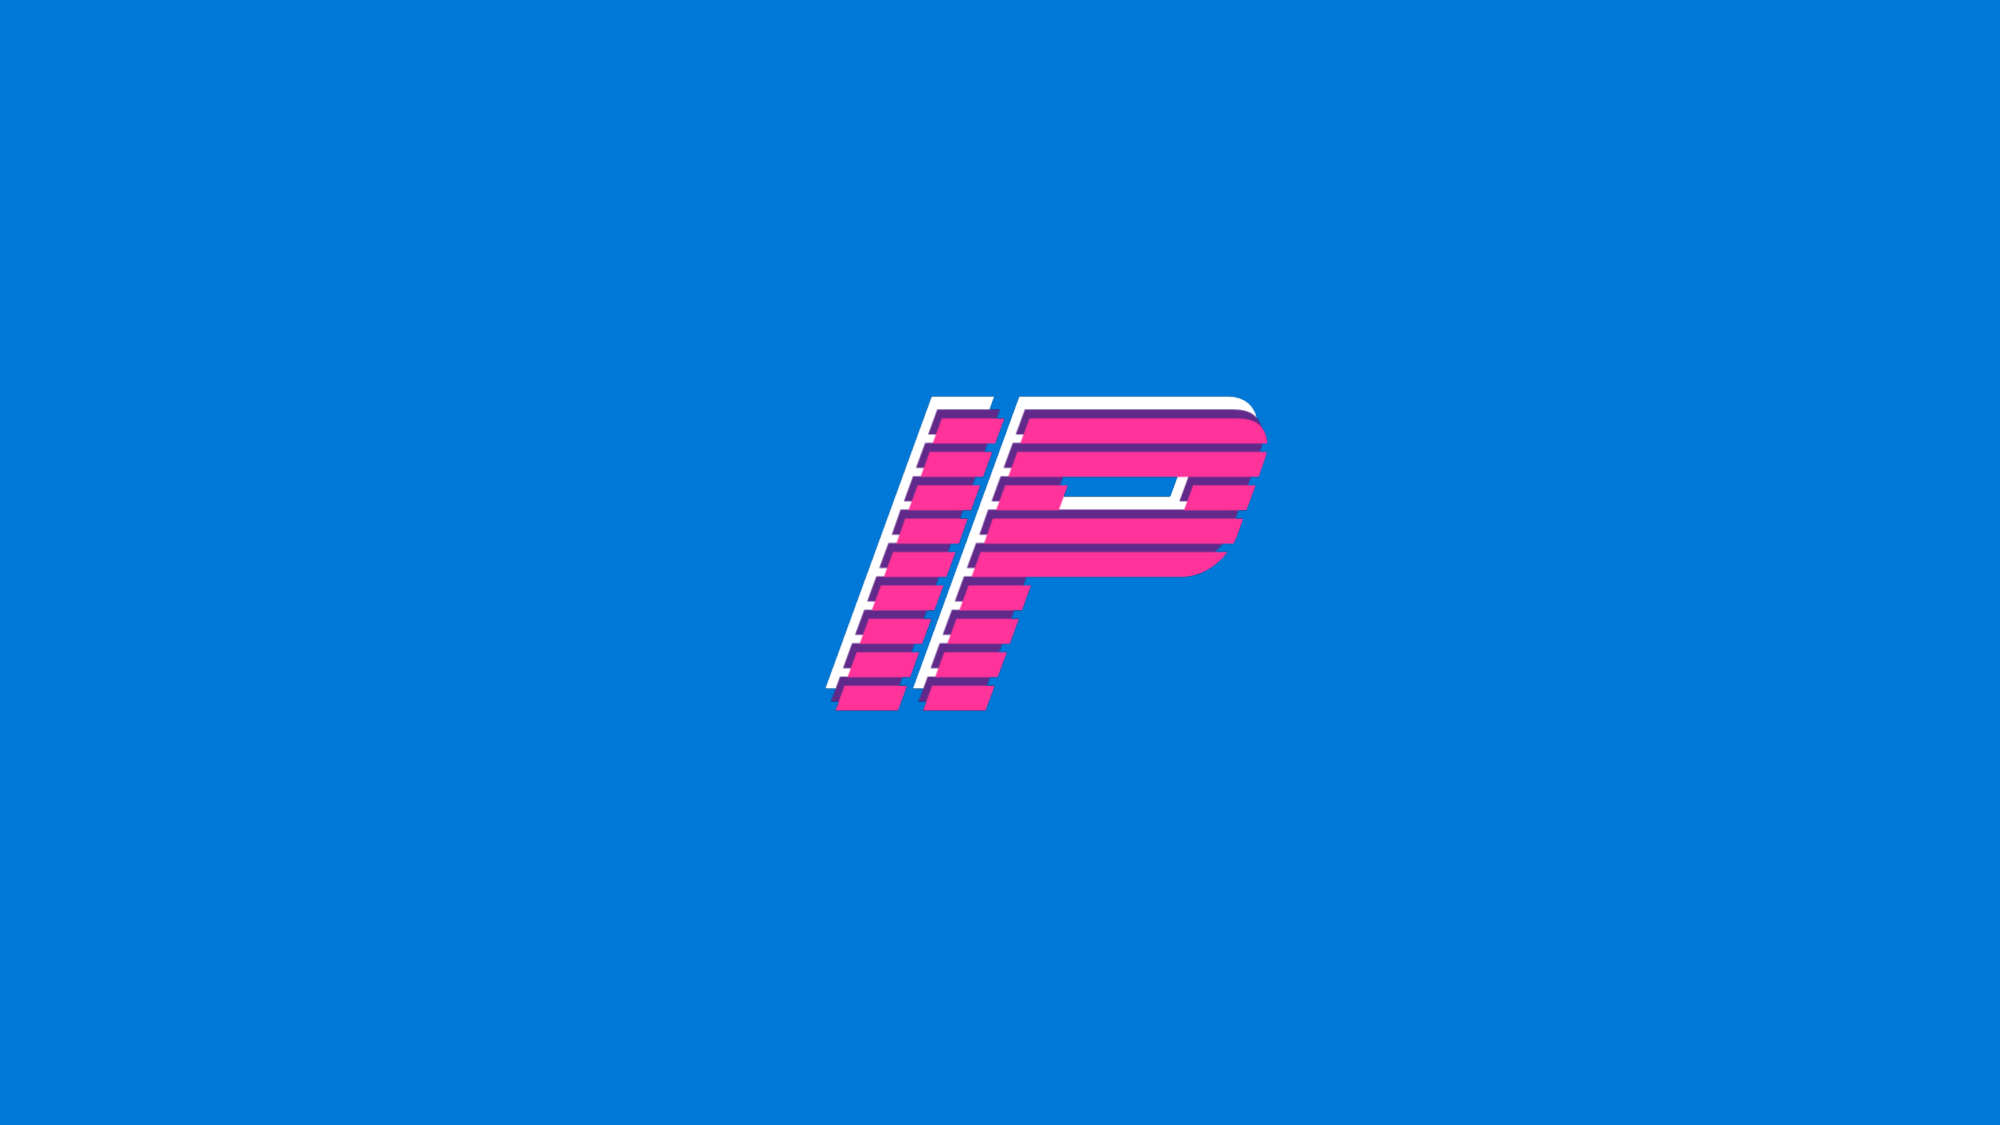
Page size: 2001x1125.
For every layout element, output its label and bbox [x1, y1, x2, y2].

picture [823, 392, 1270, 714]
